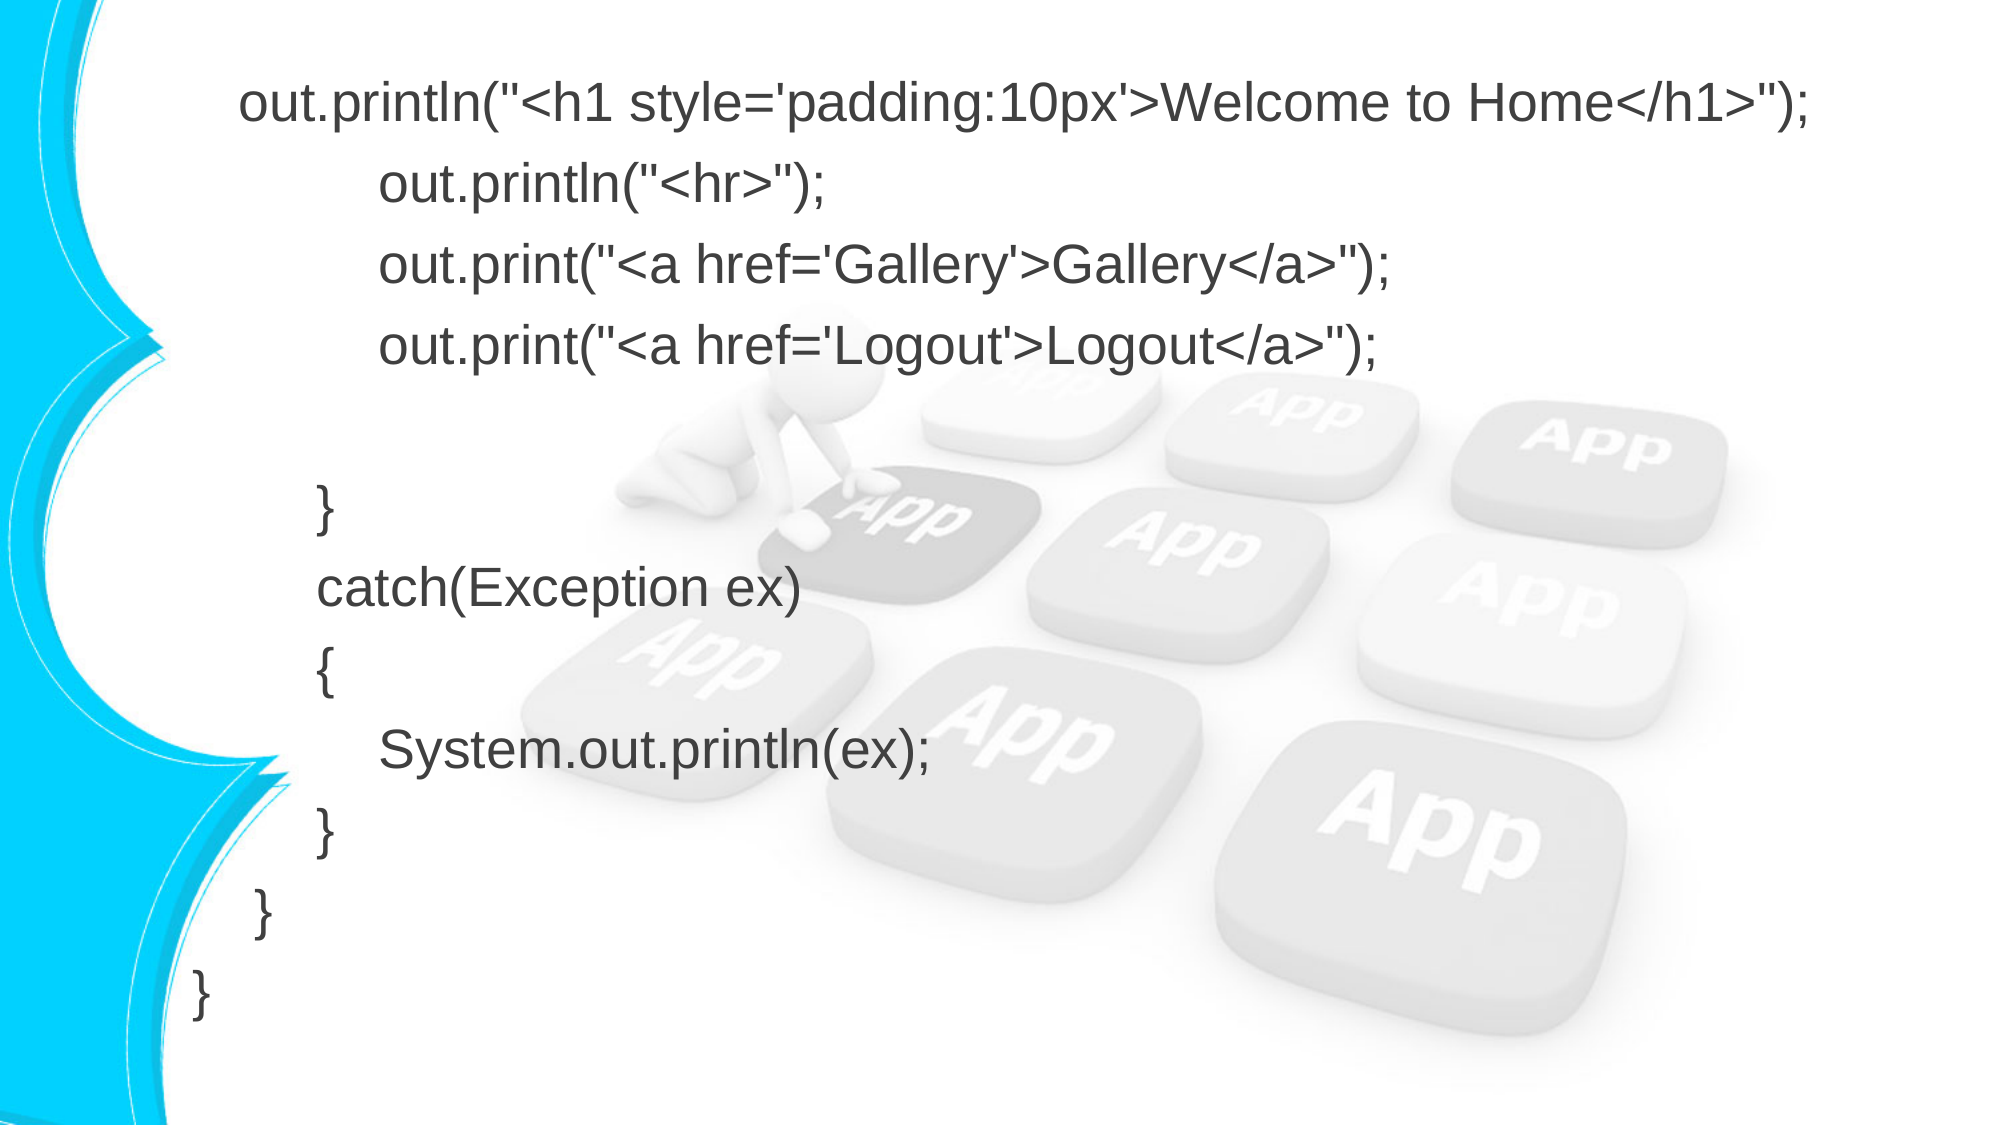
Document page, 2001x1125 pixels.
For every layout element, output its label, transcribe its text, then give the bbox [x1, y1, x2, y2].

picture [0, 0, 2001, 1125]
picture [0, 1118, 15, 1125]
list out.println("<h1 style='padding:10px'>Welcome to Home</h1>"); out.println("<hr>"); out.print("<a href='Gallery'>Gallery</a>"); out.print("<a href='Logout'>Logout</a>"); } catch(Exception ex) { System.out.println(ex); } } } [177, 66, 1899, 1072]
picture [73, 52, 77, 62]
